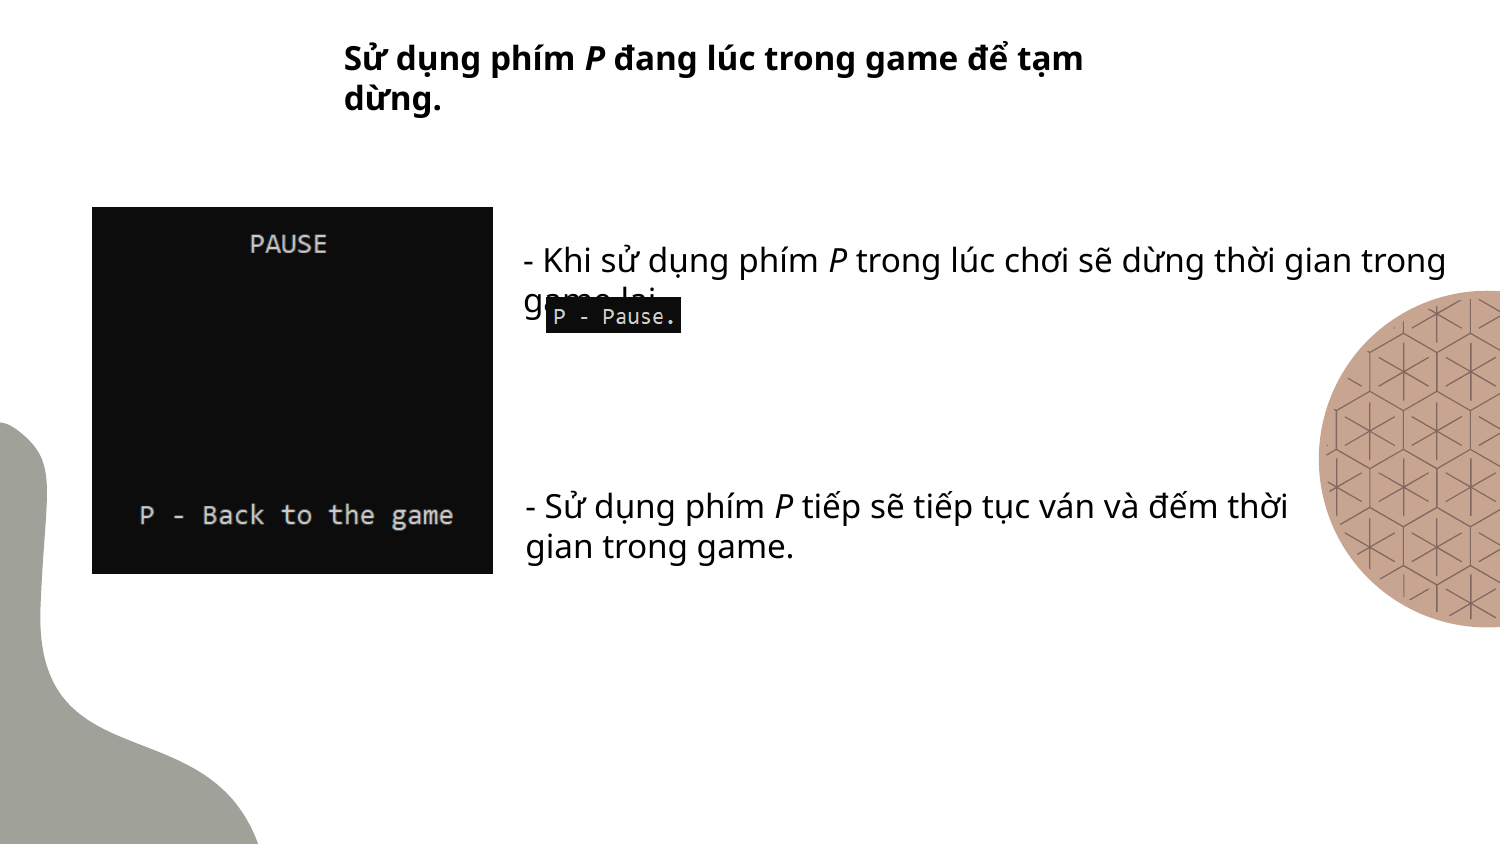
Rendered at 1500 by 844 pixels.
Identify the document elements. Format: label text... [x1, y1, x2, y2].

text_box Sử dụng phím P đang lúc trong game để tạm dừng. [328, 22, 1172, 87]
picture [92, 206, 494, 574]
picture [545, 297, 681, 333]
text_box - Sử dụng phím P tiếp sẽ tiếp tục ván và đếm thời gian trong game. [510, 477, 1316, 573]
text_box - Khi sử dụng phím P trong lúc chơi sẽ dừng thời gian trong game lại. [508, 232, 1468, 367]
